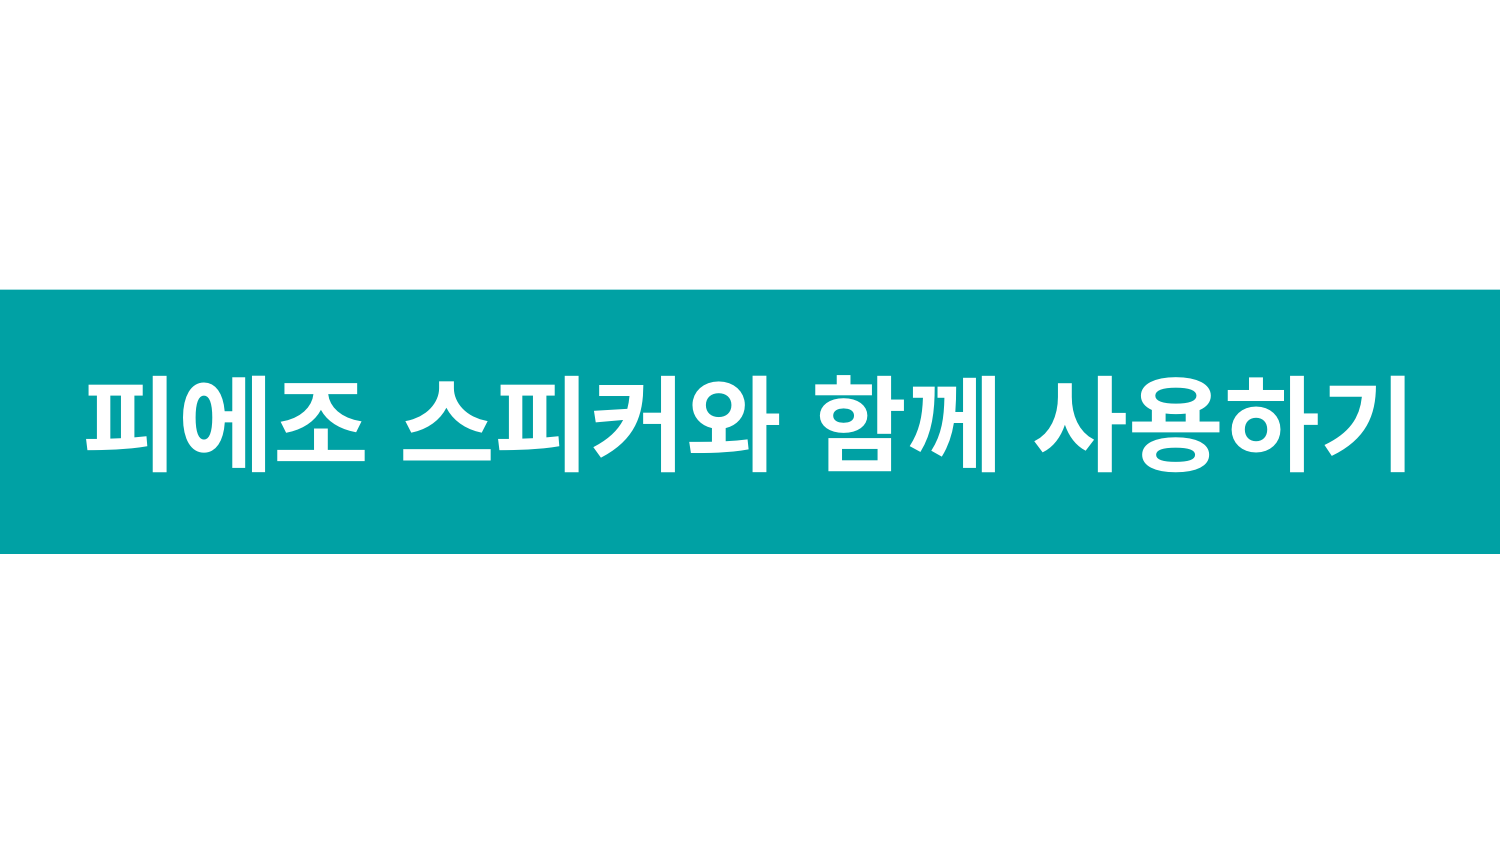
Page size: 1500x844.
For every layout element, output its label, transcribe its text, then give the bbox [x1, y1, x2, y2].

title 피에조 스피커와 함께 사용하기 [51, 352, 1449, 491]
